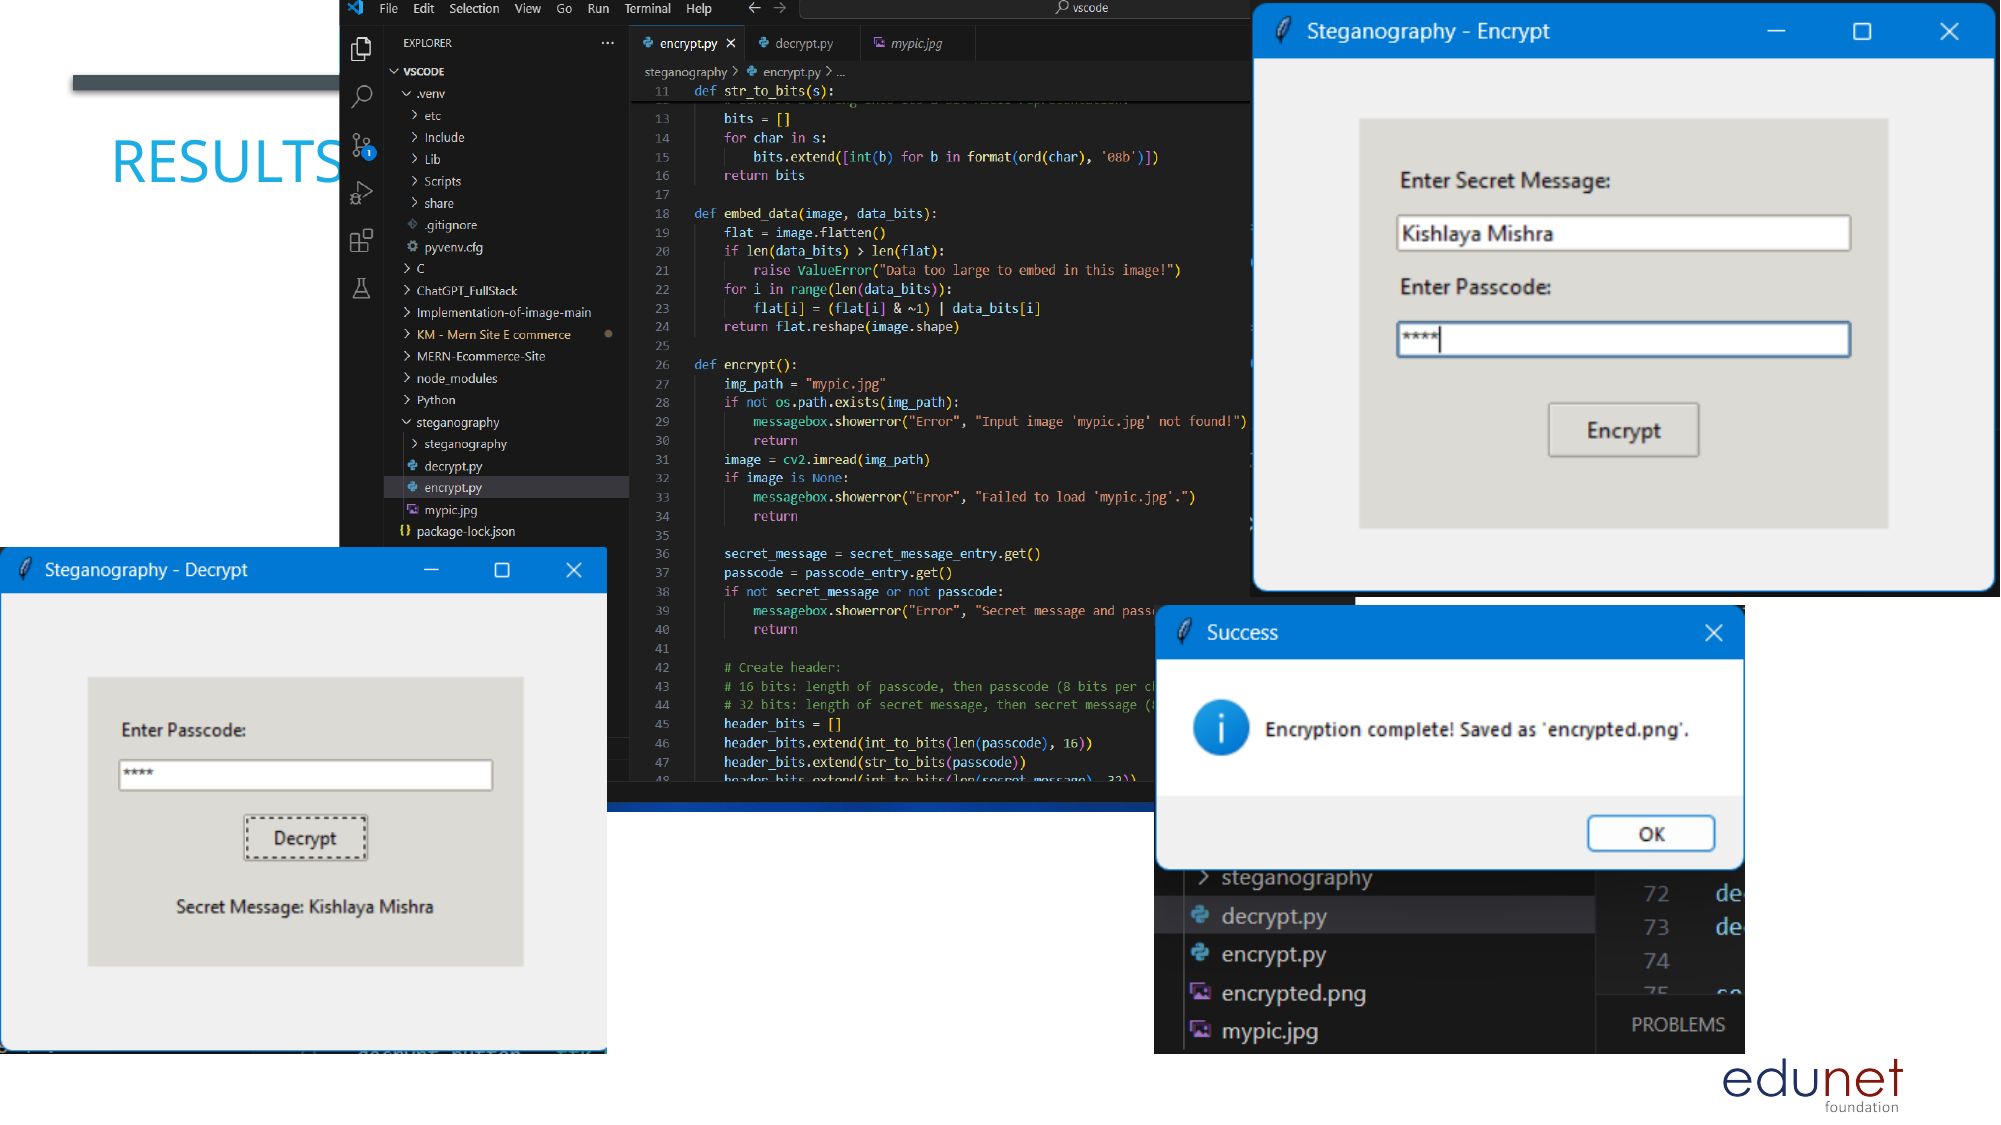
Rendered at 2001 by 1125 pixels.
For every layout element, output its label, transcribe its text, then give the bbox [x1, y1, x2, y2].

title Results [95, 115, 334, 203]
picture [1719, 1056, 1905, 1116]
picture [0, 0, 2000, 1055]
